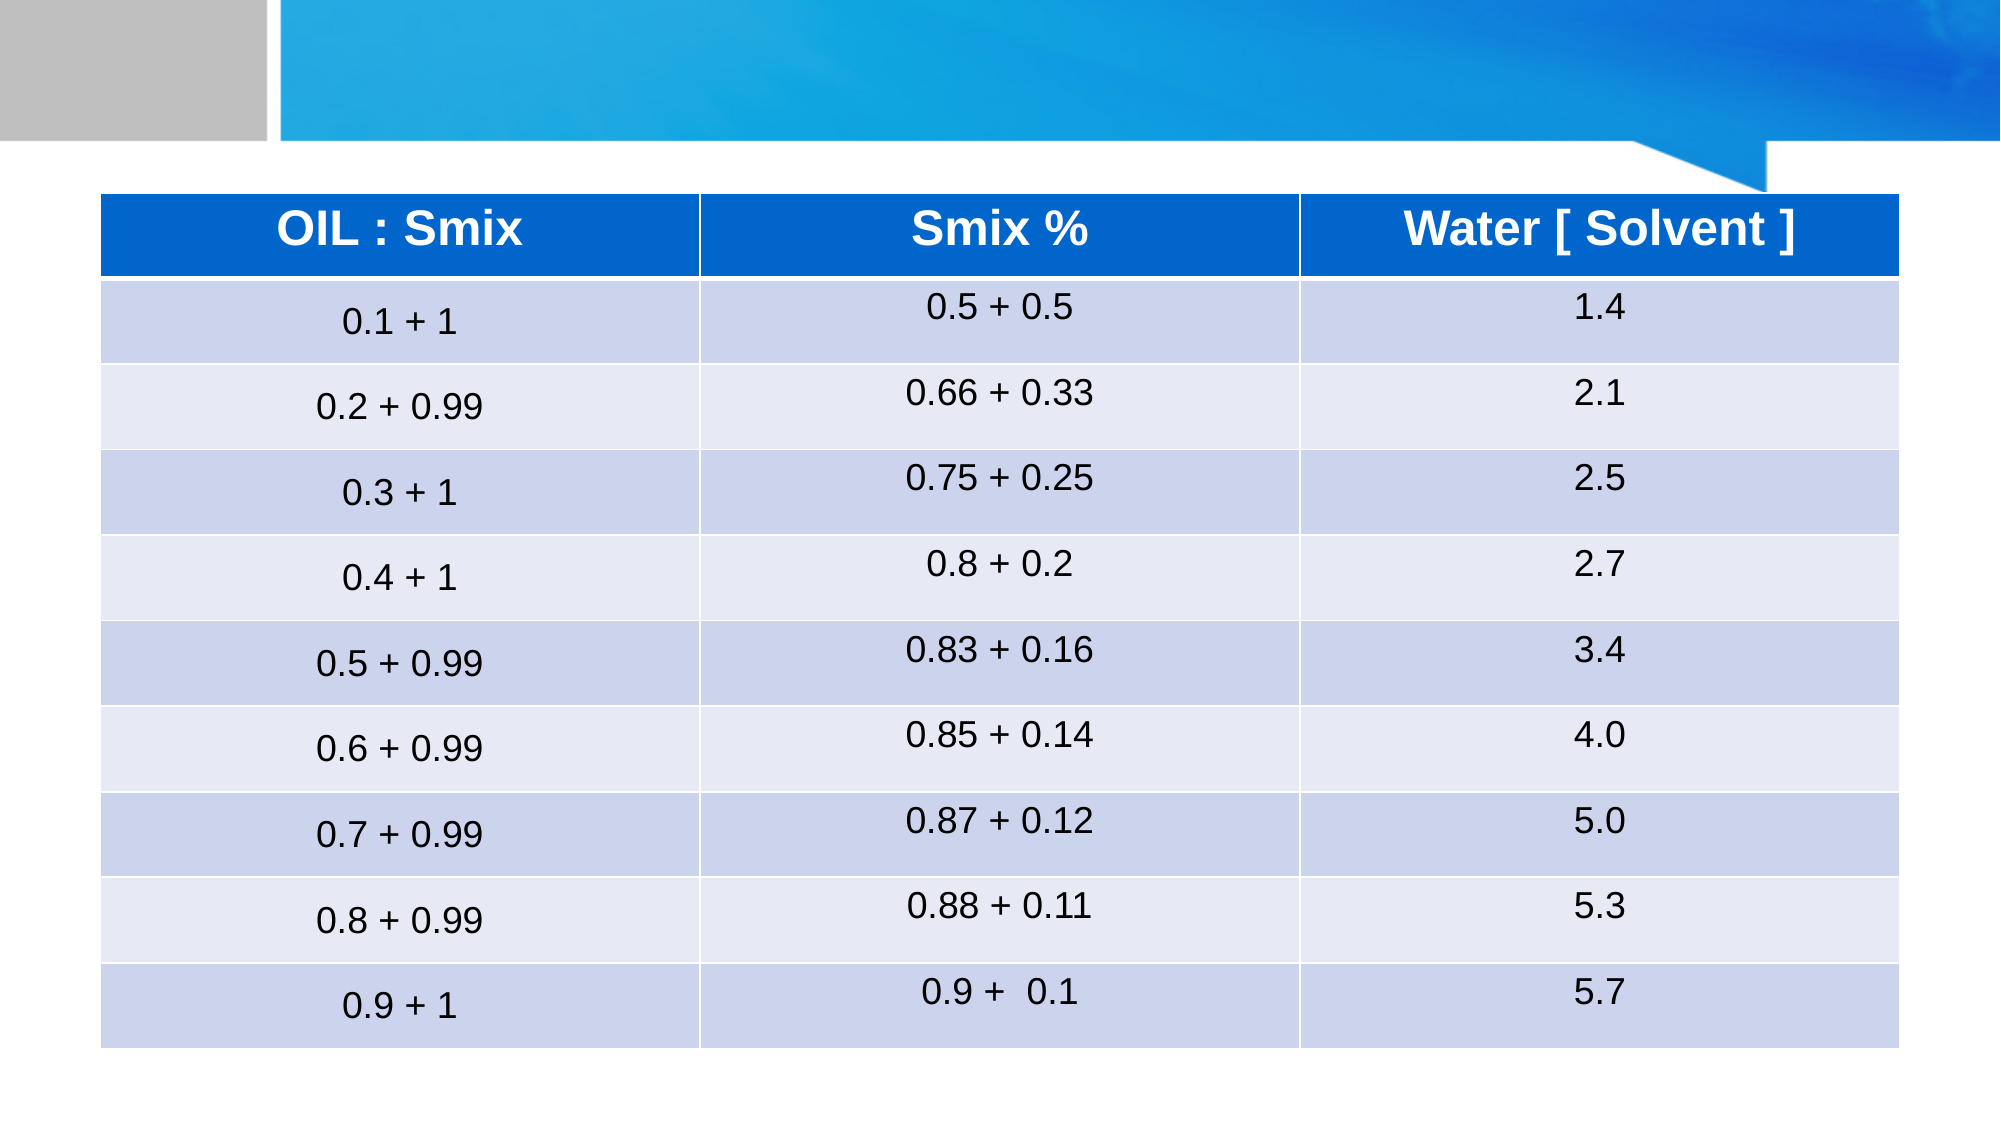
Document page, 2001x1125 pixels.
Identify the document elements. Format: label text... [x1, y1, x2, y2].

table_cell 0.8 + 0.2 [701, 536, 1299, 620]
table_cell 0.85 + 0.14 [701, 707, 1299, 791]
table_cell 5.7 [1301, 964, 1899, 1048]
table_cell 0.9 + 0.1 [701, 964, 1299, 1048]
table_cell 0.83 + 0.16 [701, 621, 1299, 705]
table_header Smix % [701, 194, 1299, 276]
table_header Water [ Solvent ] [1301, 194, 1899, 276]
picture [0, 0, 2000, 1125]
table_cell 0.5 + 0.99 [101, 621, 699, 705]
table_header OIL : Smix [101, 194, 699, 276]
table_cell 5.0 [1301, 793, 1899, 876]
table_cell 0.7 + 0.99 [101, 793, 699, 876]
table_cell 0.88 + 0.11 [701, 878, 1299, 962]
table_cell 0.3 + 1 [101, 450, 699, 534]
table_cell 0.5 + 0.5 [701, 281, 1299, 363]
table_cell 0.6 + 0.99 [101, 707, 699, 791]
table_cell 0.66 + 0.33 [701, 365, 1299, 449]
table_cell 0.9 + 1 [101, 964, 699, 1048]
table_cell 0.75 + 0.25 [701, 450, 1299, 534]
table_cell 1.4 [1301, 281, 1899, 363]
table_cell 5.3 [1301, 878, 1899, 962]
table_cell 4.0 [1301, 707, 1899, 791]
table_cell 0.87 + 0.12 [701, 793, 1299, 876]
table_cell 2.7 [1301, 536, 1899, 620]
table_cell 3.4 [1301, 621, 1899, 705]
table_cell 2.1 [1301, 365, 1899, 449]
table_cell 0.4 + 1 [101, 536, 699, 620]
table_cell 0.2 + 0.99 [101, 365, 699, 449]
table_cell 2.5 [1301, 450, 1899, 534]
table_cell 0.1 + 1 [101, 281, 699, 363]
table_cell 0.8 + 0.99 [101, 878, 699, 962]
